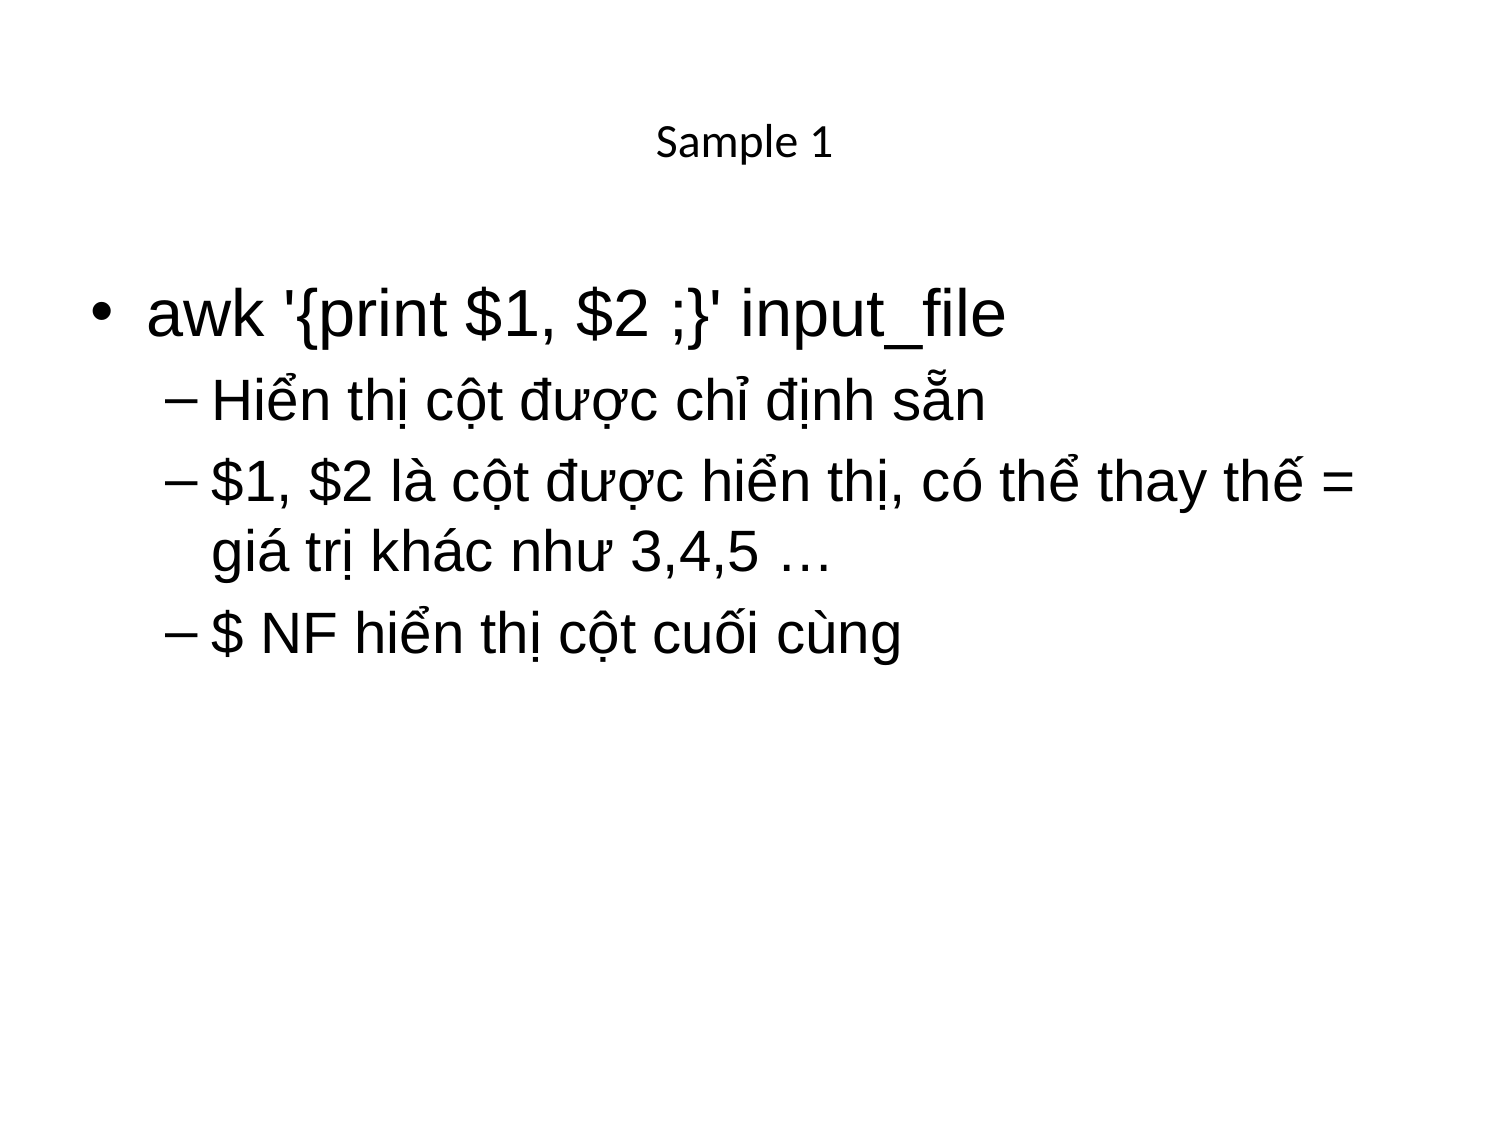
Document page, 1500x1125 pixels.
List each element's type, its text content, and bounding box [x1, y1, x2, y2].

title Sample 1 [75, 45, 1425, 233]
list awk '{print $1, $2 ;}' input_file Hiển thị cột được chỉ định sẵn $1, $2 là cột được hiển thị, có thể thay thế = giá trị khác như 3,4,5 … $ NF hiển thị cột cuối cùng [75, 262, 1425, 1005]
